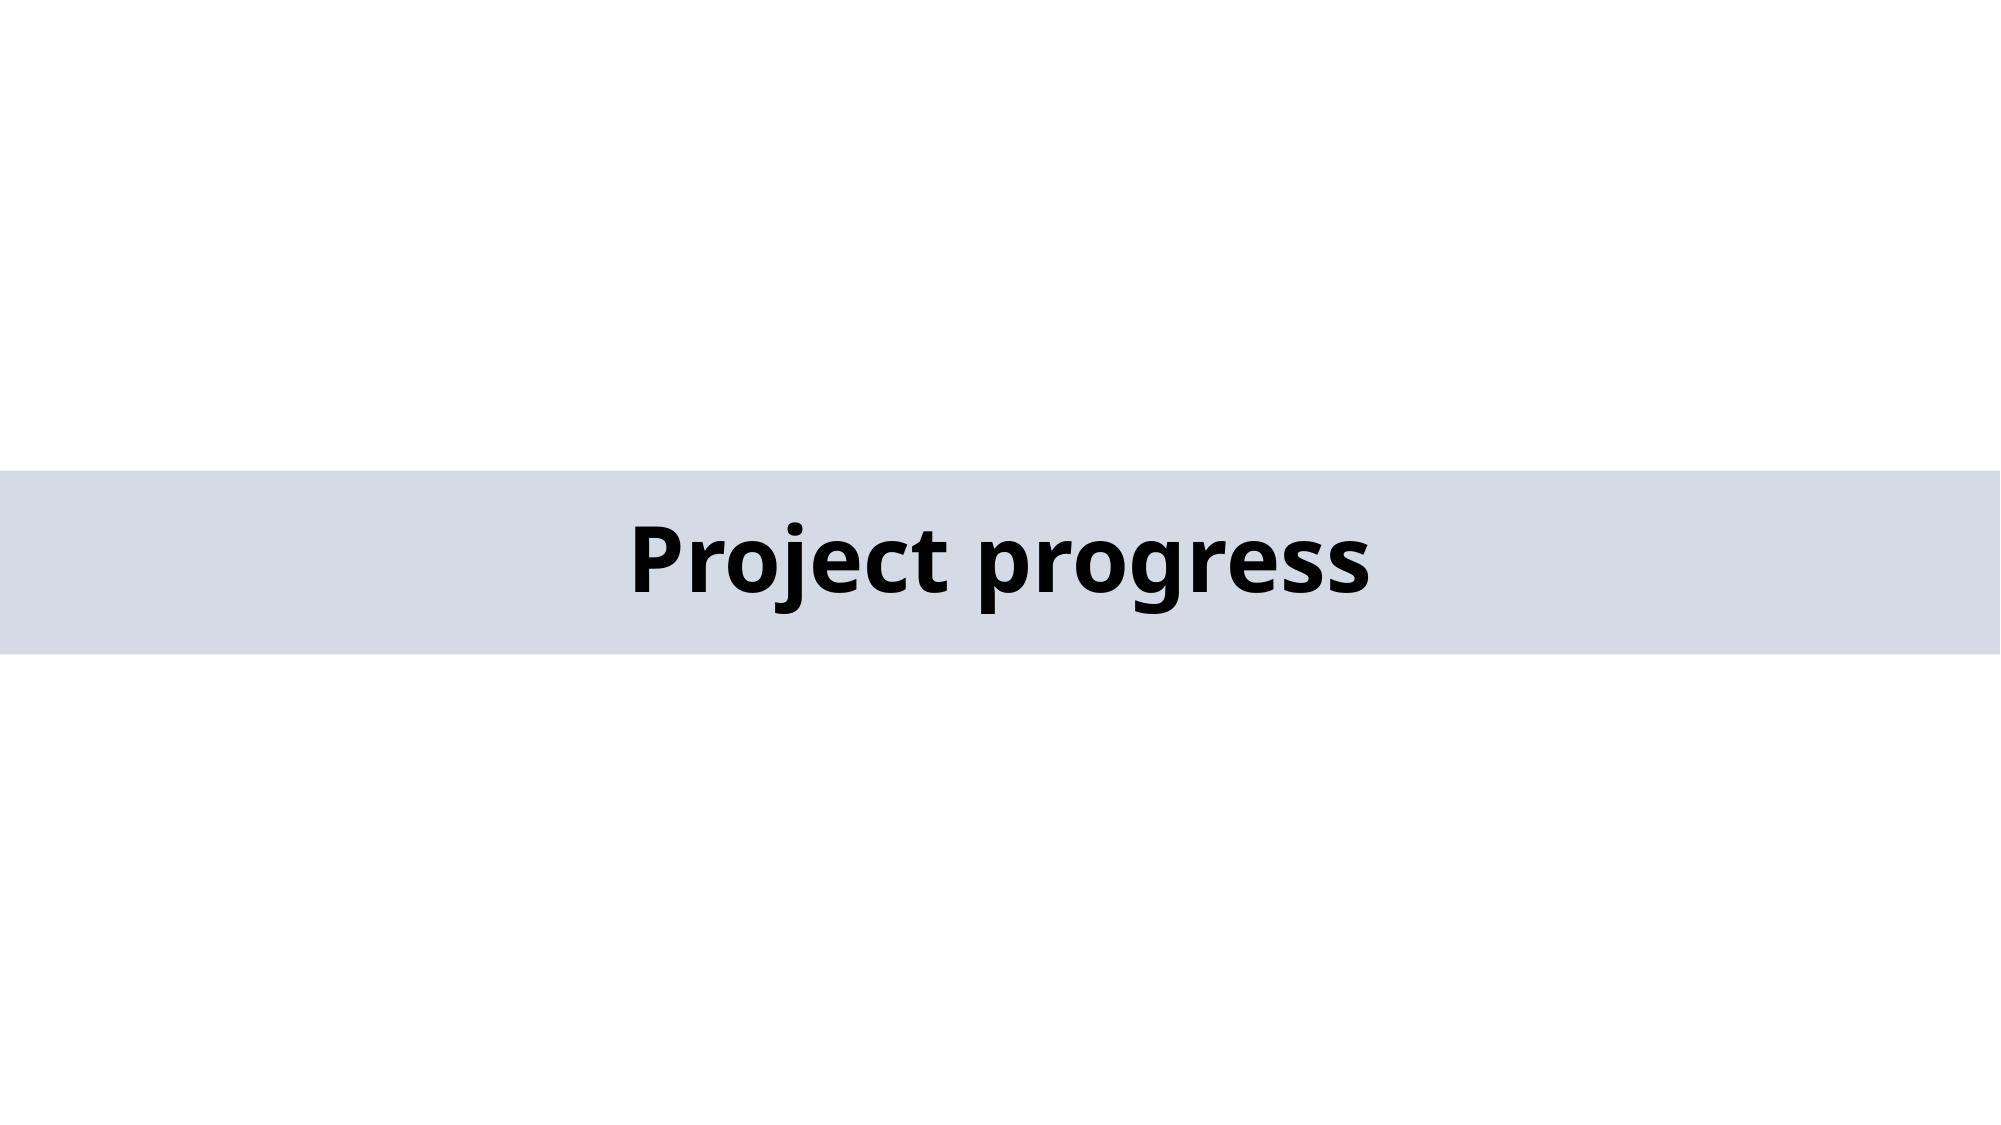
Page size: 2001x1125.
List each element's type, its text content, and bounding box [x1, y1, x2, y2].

title Project progress [0, 470, 2000, 655]
